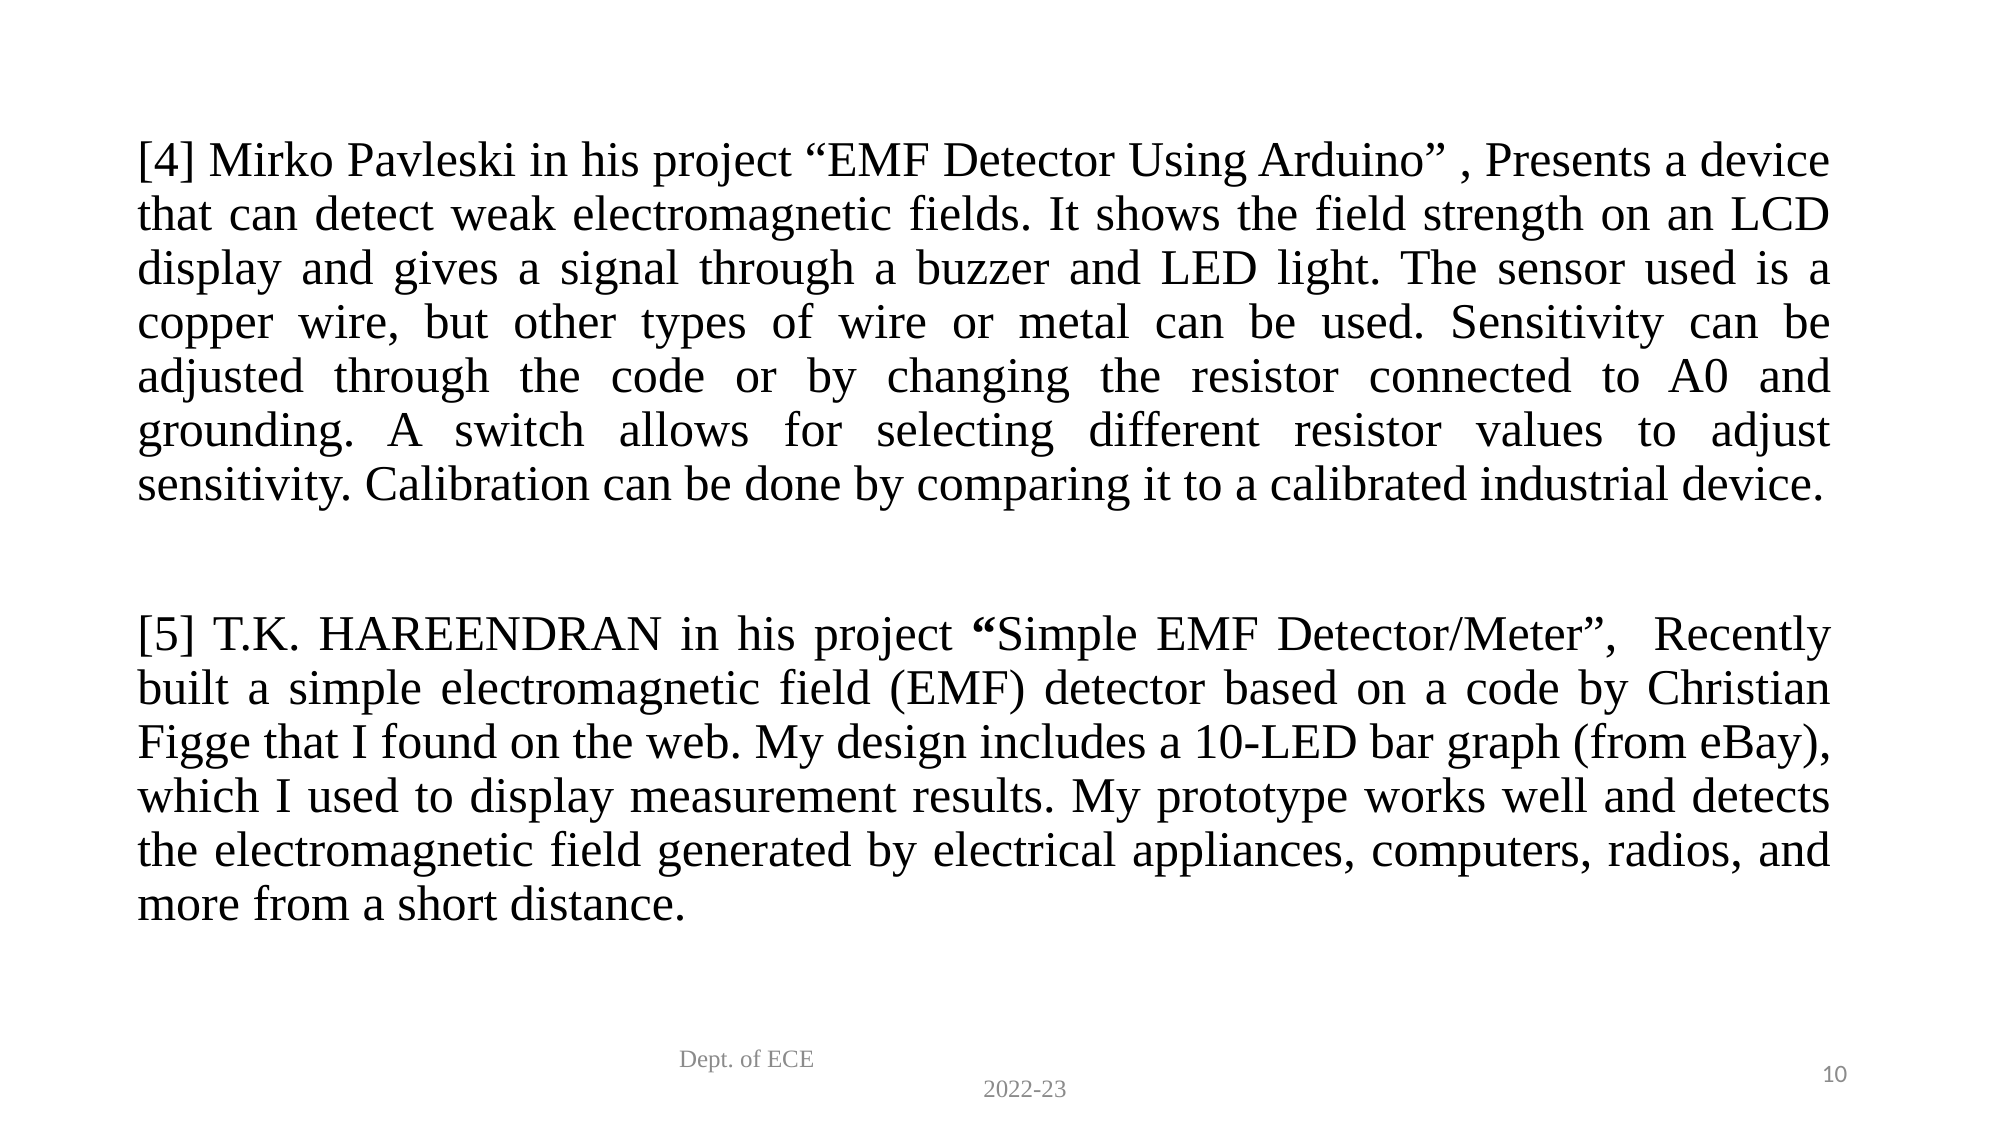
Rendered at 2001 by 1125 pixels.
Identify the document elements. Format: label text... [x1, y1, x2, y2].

footer Dept. of ECE 2022-23 [662, 1042, 1338, 1103]
list [4] Mirko Pavleski in his project “EMF Detector Using Arduino” , Presents a device that can detect weak electromagnetic fields. It shows the field strength on an LCD display and gives a signal through a buzzer and LED light. The sensor used is a copper wire, but other types of wire or metal can be used. Sensitivity can be adjusted through the code or by changing the resistor connected to A0 and grounding. A switch allows for selecting different resistor values to adjust sensitivity. Calibration can be done by comparing it to a calibrated industrial device. [5] T.K. HAREENDRAN in his project “Simple EMF Detector/Meter”, Recently built a simple electromagnetic field (EMF) detector based on a code by Christian Figge that I found on the web. My design includes a 10-LED bar graph (from eBay), which I used to display measurement results. My prototype works well and detects the electromagnetic field generated by electrical appliances, computers, radios, and more from a short distance. [122, 55, 1848, 993]
slide_number 10 [1412, 1042, 1863, 1103]
